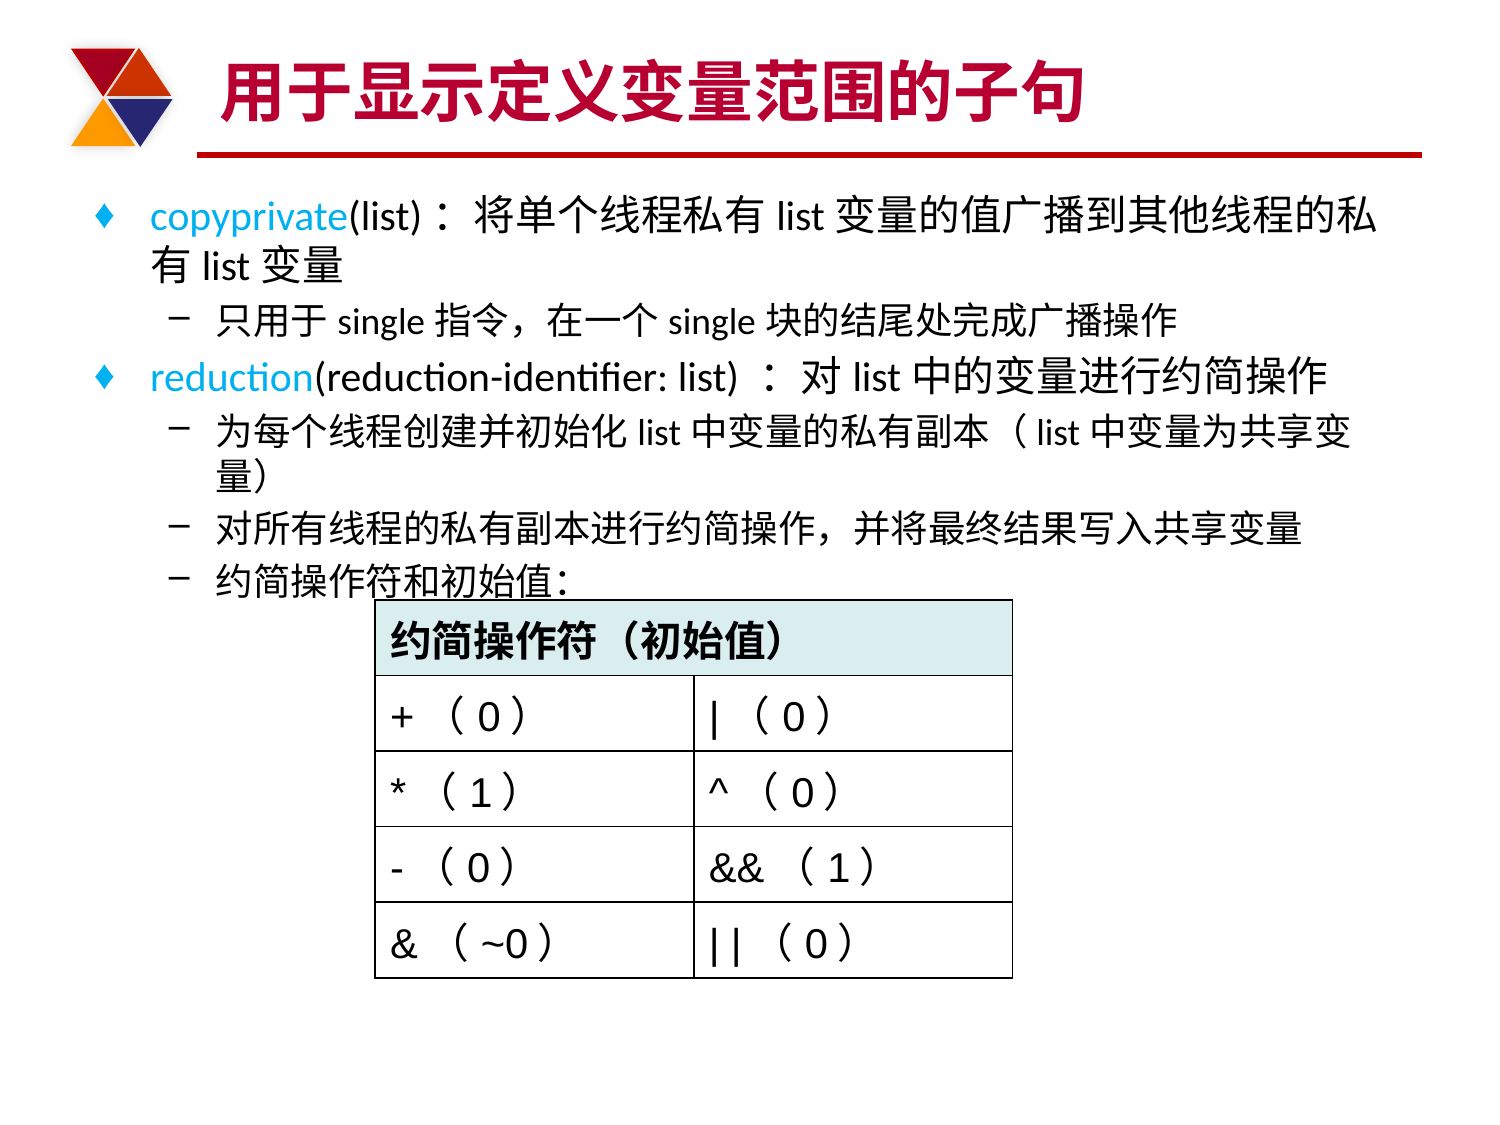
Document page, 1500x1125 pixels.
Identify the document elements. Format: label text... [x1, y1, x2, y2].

table_cell *（1） [376, 752, 693, 826]
title 用于显示定义变量范围的子句 [204, 36, 1405, 137]
table_cell +（0） [376, 676, 693, 750]
table_cell | |（0） [695, 903, 1012, 977]
table_cell &&（1） [695, 827, 1012, 901]
table_cell |（0） [695, 676, 1012, 750]
table_cell &（~0） [376, 903, 693, 977]
table_cell -（0） [376, 827, 693, 901]
table_header 约简操作符（初始值） [376, 601, 1012, 675]
list copyprivate(list)：将单个线程私有list变量的值广播到其他线程的私有list变量 只用于single指令，在一个single块的结尾处完成广播操作 reduction(reduction-identifier: list) ：对list中的变量进行约简操作 为每个线程创建并初始化list中变量的私有副本（list中变量为共享变量） 对所有线程的私有副本进行约简操作，并将最终结果写入共享变量 约简操作符和初始值： [79, 181, 1422, 613]
table_cell ^（0） [695, 752, 1012, 826]
